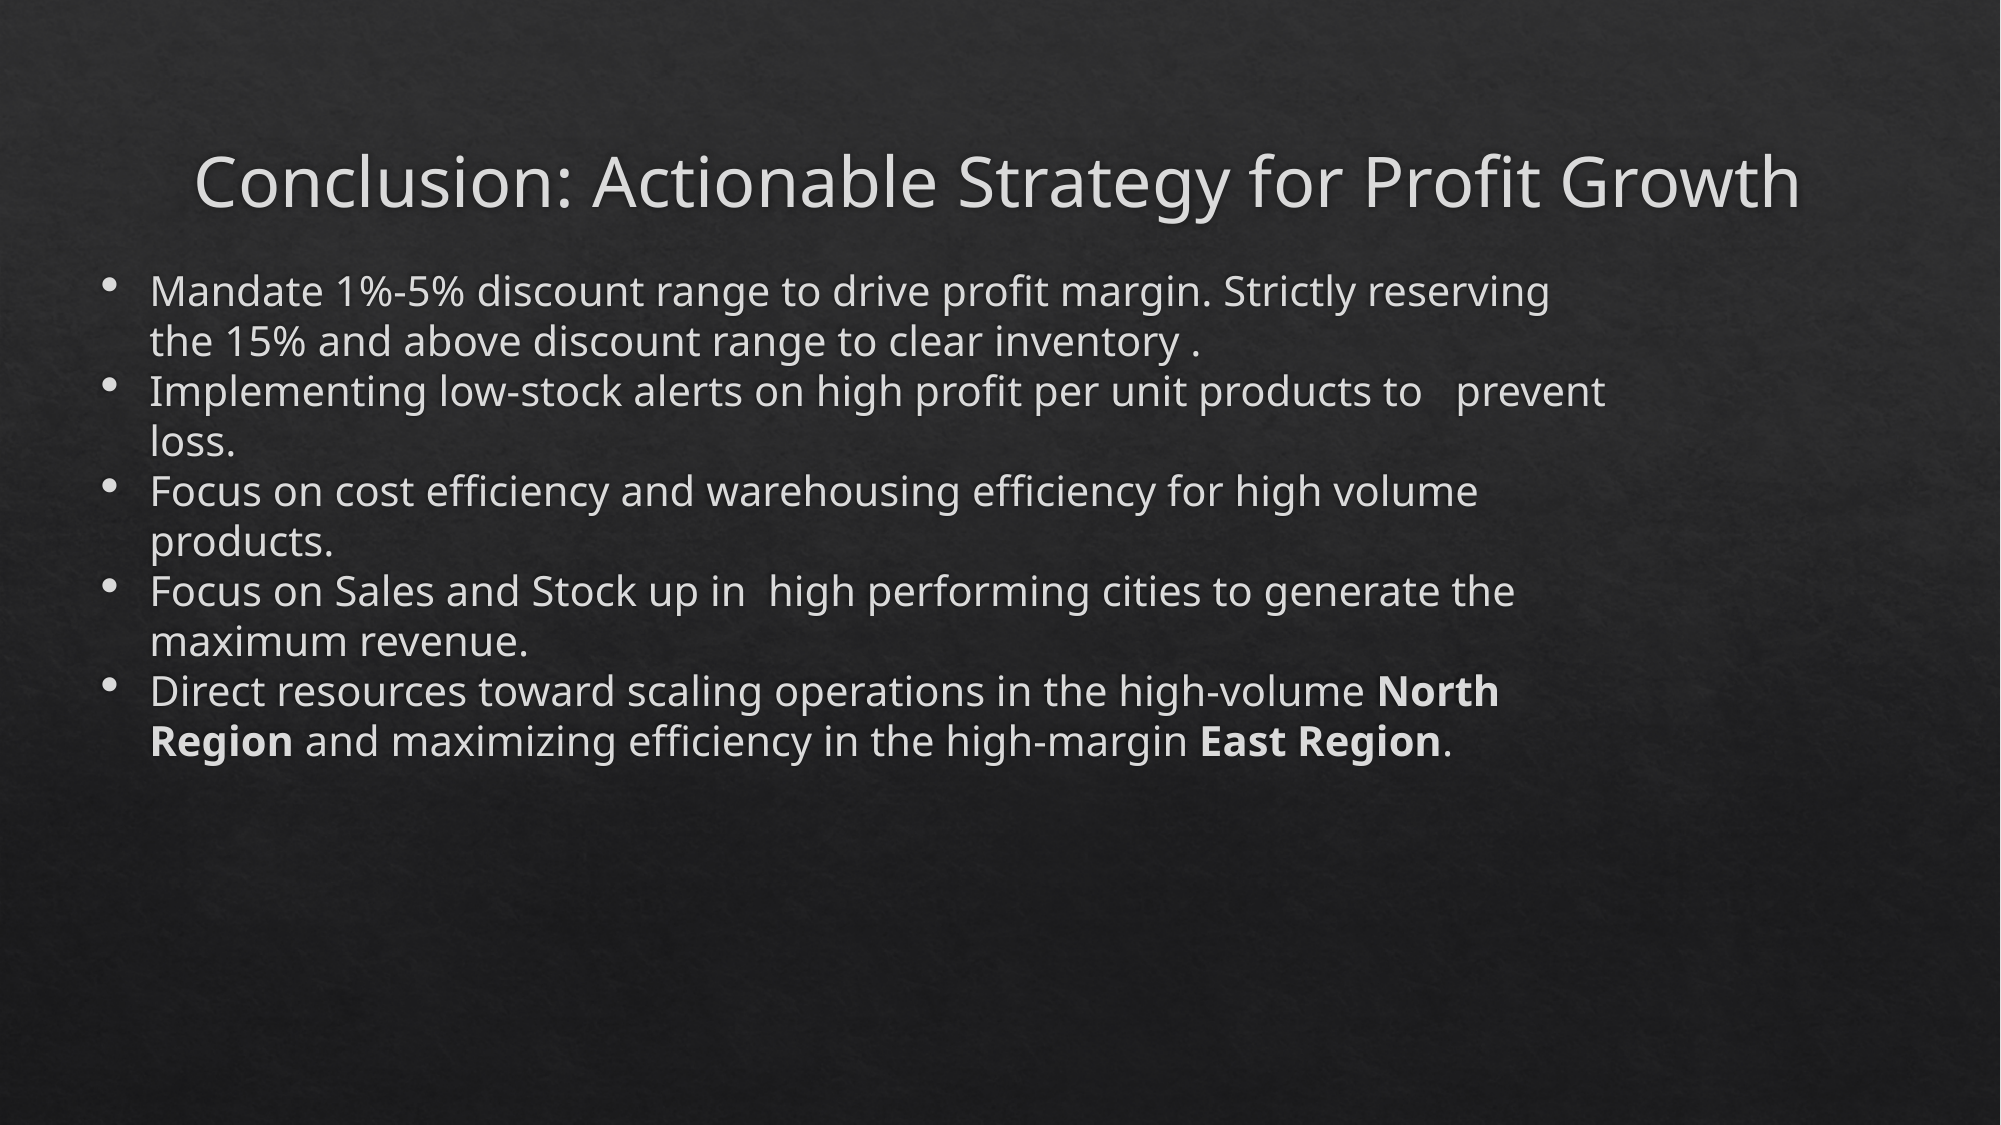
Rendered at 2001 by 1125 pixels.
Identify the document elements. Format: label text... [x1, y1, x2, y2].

title Conclusion: Actionable Strategy for Profit Growth [149, 99, 1849, 260]
list Mandate 1%-5% discount range to drive profit margin. Strictly reserving the 15% and above discount range to clear inventory . Implementing low-stock alerts on high profit per unit products to prevent loss. Focus on cost efficiency and warehousing efficiency for high volume products. Focus on Sales and Stock up in high performing cities to generate the maximum revenue. Direct resources toward scaling operations in the high-volume North Region and maximizing efficiency in the high-margin East Region. [87, 218, 1629, 864]
